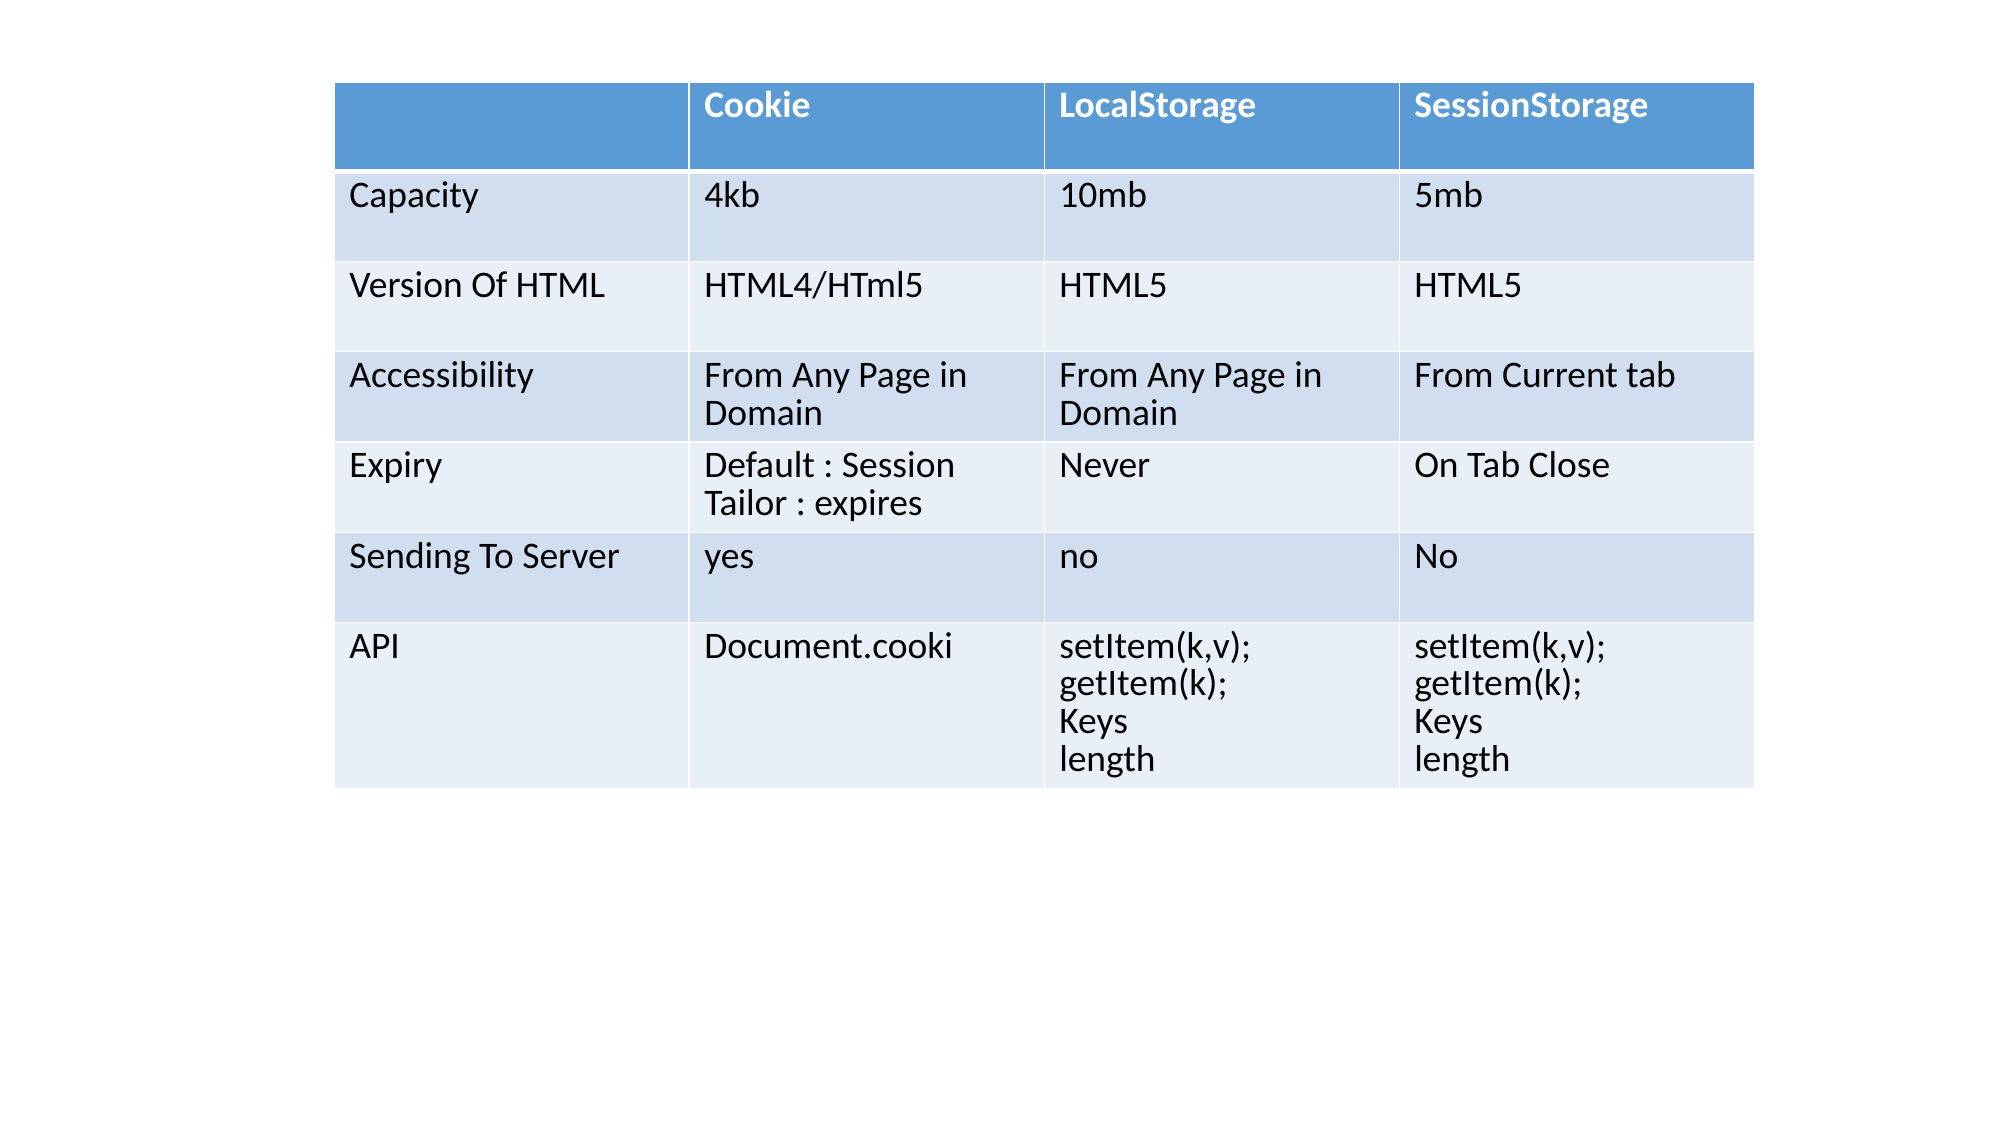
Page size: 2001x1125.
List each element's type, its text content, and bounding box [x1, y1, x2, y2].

table_header LocalStorage [1045, 83, 1399, 169]
table_cell Sending To Server [335, 533, 688, 622]
table_cell yes [690, 533, 1044, 622]
table_cell From Any Page in Domain [690, 352, 1044, 441]
table_cell Accessibility [335, 352, 688, 441]
table_header Cookie [690, 83, 1044, 169]
table_cell setItem(k,v); getItem(k); Keys length [1045, 623, 1399, 788]
table_header SessionStorage [1400, 83, 1754, 169]
table_cell HTML5 [1400, 262, 1754, 351]
table_cell Document.cooki [690, 623, 1044, 788]
table_cell Never [1045, 443, 1399, 532]
table_header [335, 83, 688, 169]
table_cell From Any Page in Domain [1045, 352, 1399, 441]
table_cell From Current tab [1400, 352, 1754, 441]
table_cell 4kb [690, 174, 1044, 261]
table_cell HTML4/HTml5 [690, 262, 1044, 351]
table_cell No [1400, 533, 1754, 622]
table_cell 10mb [1045, 174, 1399, 261]
table_cell Default : Session Tailor : expires [690, 443, 1044, 532]
table_cell HTML5 [1045, 262, 1399, 351]
table_cell API [335, 623, 688, 788]
table_cell Expiry [335, 443, 688, 532]
table_cell 5mb [1400, 174, 1754, 261]
table_cell Capacity [335, 174, 688, 261]
table_cell no [1045, 533, 1399, 622]
table_cell On Tab Close [1400, 443, 1754, 532]
table_cell setItem(k,v); getItem(k); Keys length [1400, 623, 1754, 788]
table_cell Version Of HTML [335, 262, 688, 351]
